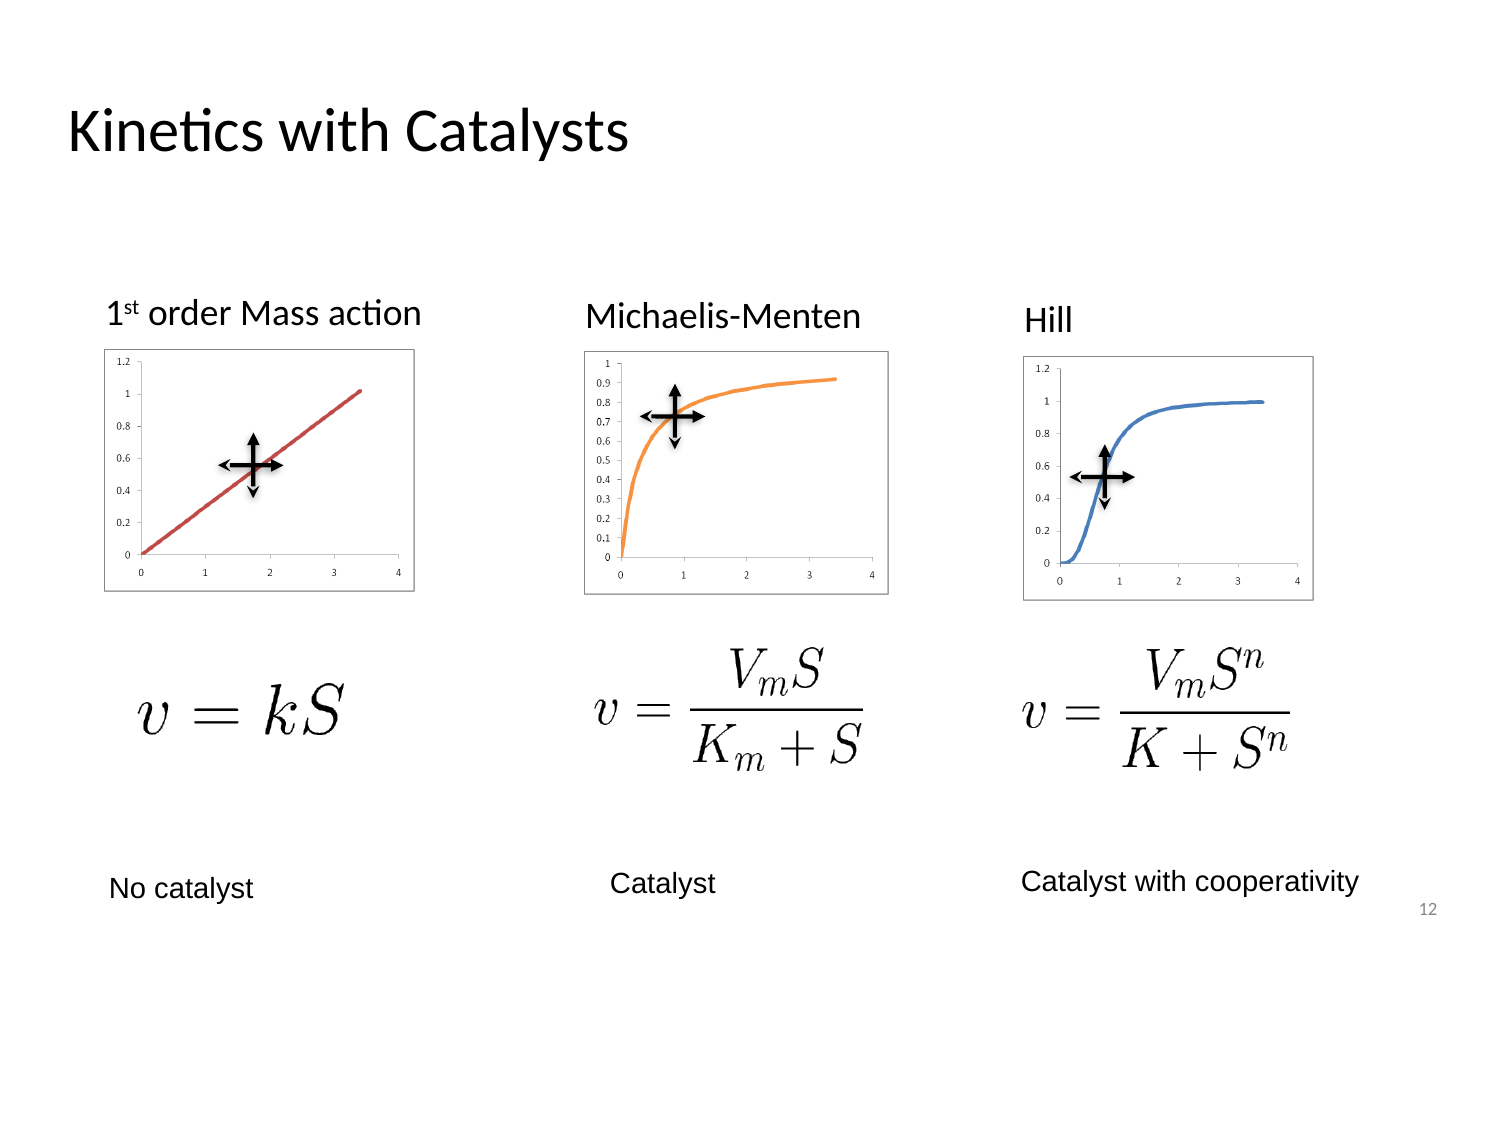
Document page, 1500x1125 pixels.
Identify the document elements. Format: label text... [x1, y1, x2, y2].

picture [1022, 354, 1314, 601]
picture [594, 647, 863, 771]
slide_number 12 [1111, 885, 1449, 930]
text_box Catalyst with cooperativity [1006, 855, 1390, 905]
picture [102, 347, 415, 593]
picture [1022, 647, 1291, 771]
text_box Catalyst [595, 857, 731, 907]
picture [136, 683, 344, 735]
text_box No catalyst [94, 861, 270, 912]
text_box Michaelis-Menten [574, 285, 888, 342]
text_box Hill [1013, 288, 1220, 346]
text_box 1st order Mass action [93, 282, 449, 339]
picture [583, 350, 889, 595]
title Kinetics with Catalysts [57, 69, 1361, 193]
